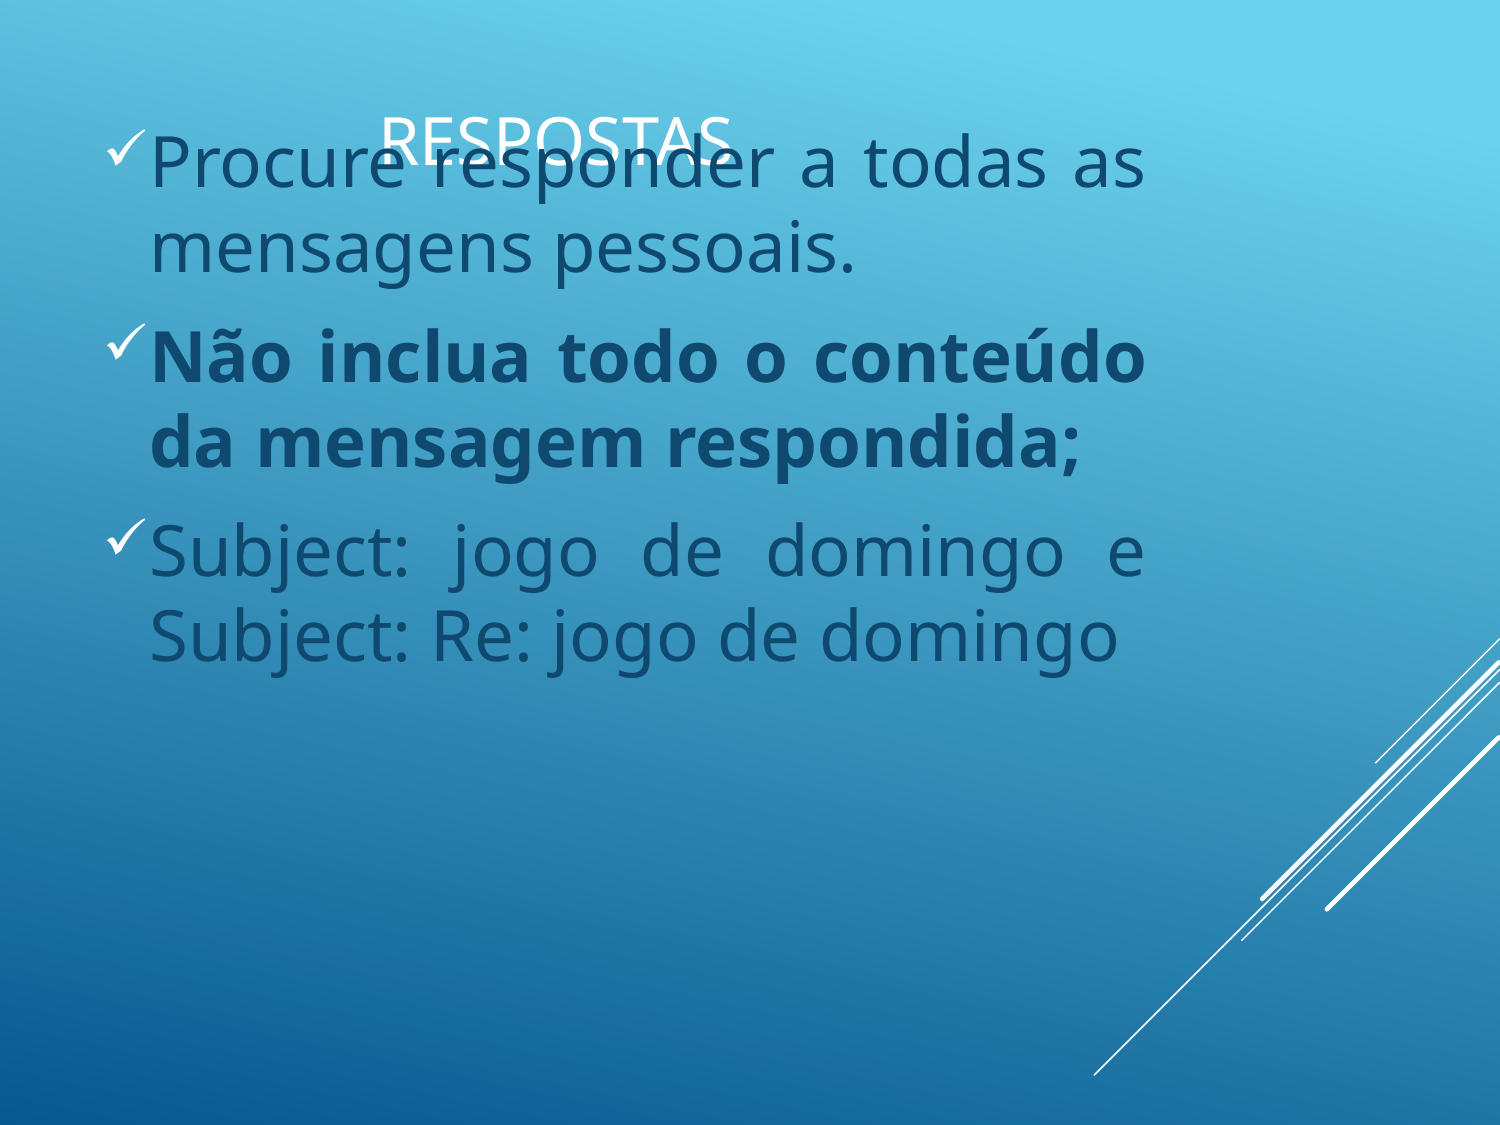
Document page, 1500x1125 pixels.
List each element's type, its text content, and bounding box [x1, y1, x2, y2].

list Procure responder a todas as mensagens pessoais. Não inclua todo o conteúdo da mensagem respondida; Subject: jogo de domingo e Subject: Re: jogo de domingo [87, 87, 1163, 706]
title Respostas [363, 45, 1425, 233]
